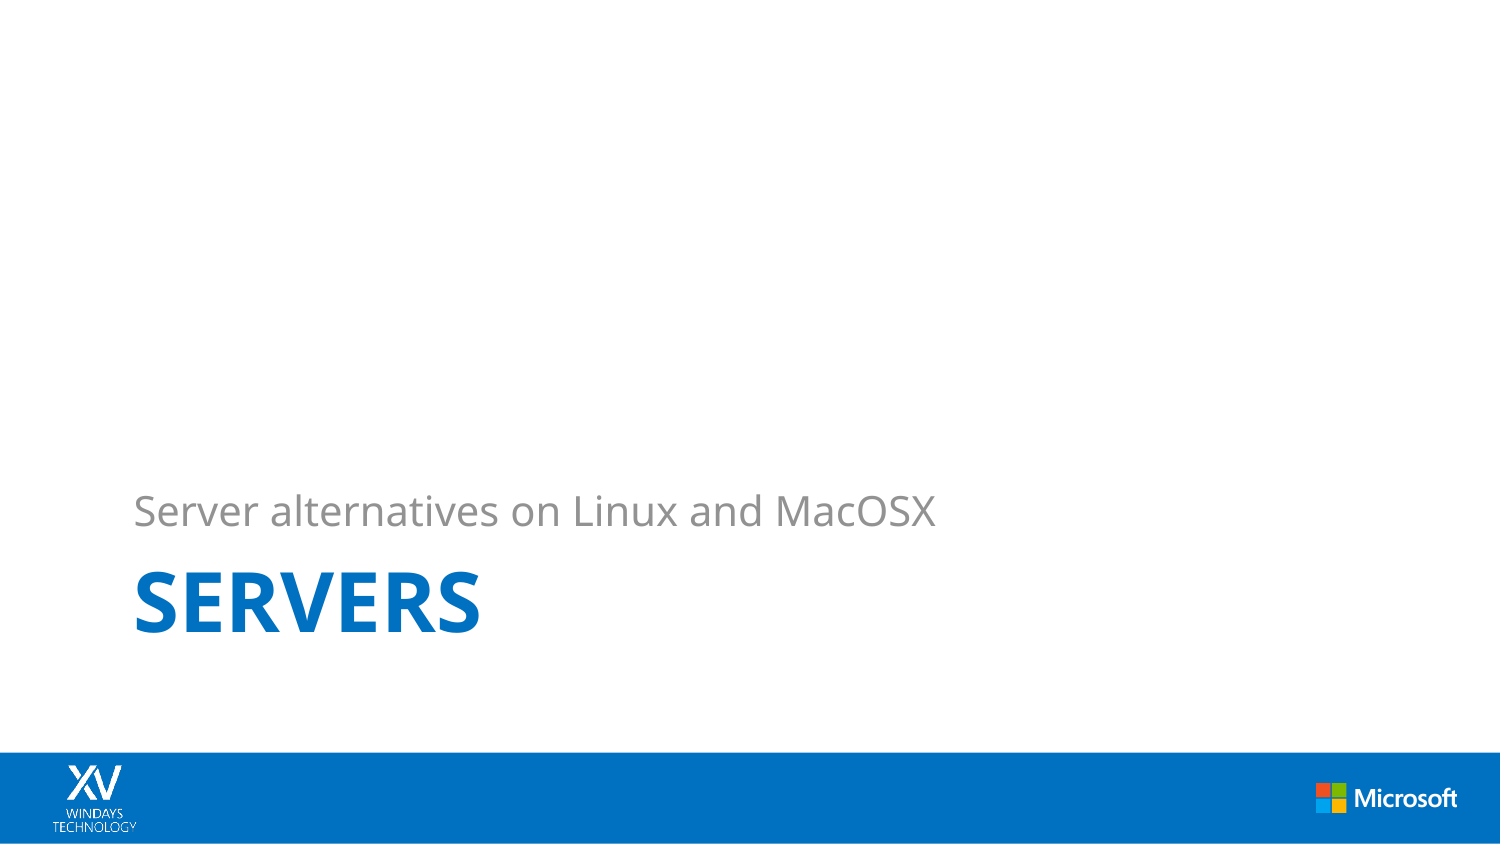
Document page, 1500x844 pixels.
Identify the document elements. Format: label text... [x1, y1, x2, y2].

list Server alternatives on Linux and MacOSX [118, 357, 1394, 543]
picture [1316, 783, 1457, 813]
picture [40, 751, 148, 844]
title Servers [118, 543, 1394, 710]
